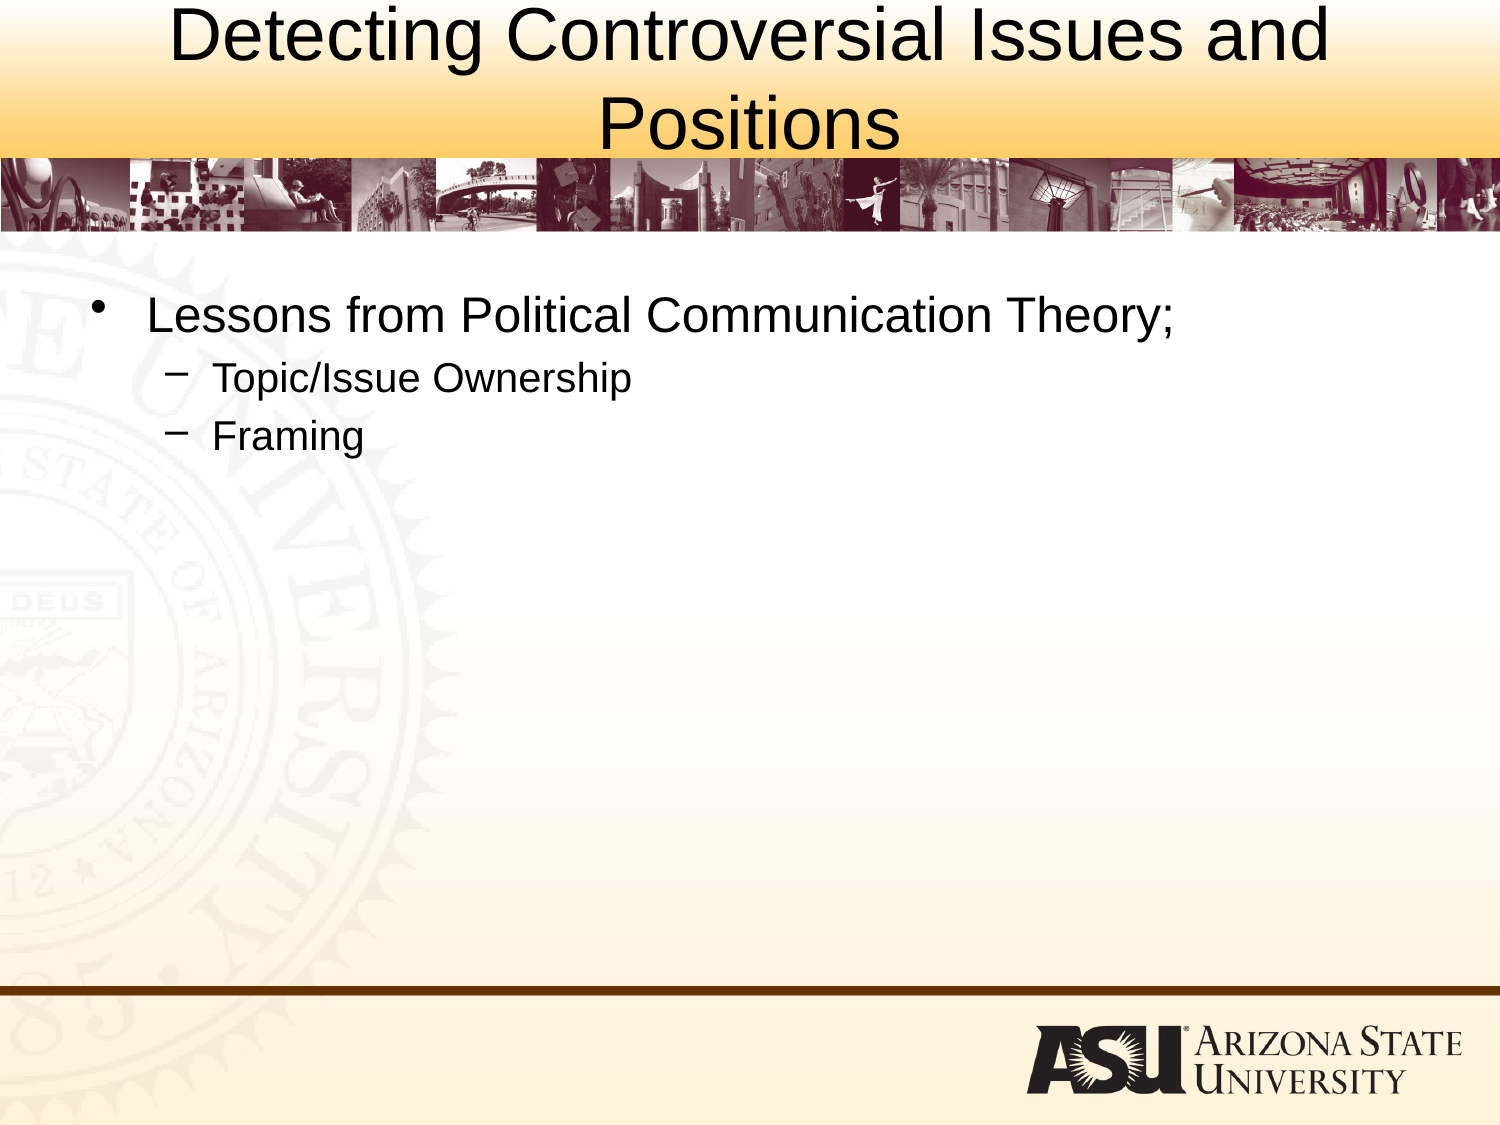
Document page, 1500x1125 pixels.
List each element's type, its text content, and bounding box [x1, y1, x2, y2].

title Detecting Controversial Issues and Positions [0, 0, 1500, 150]
picture [0, 150, 1500, 1125]
text_box Lessons from Political Communication Theory; Topic/Issue Ownership Framing [74, 275, 1425, 975]
